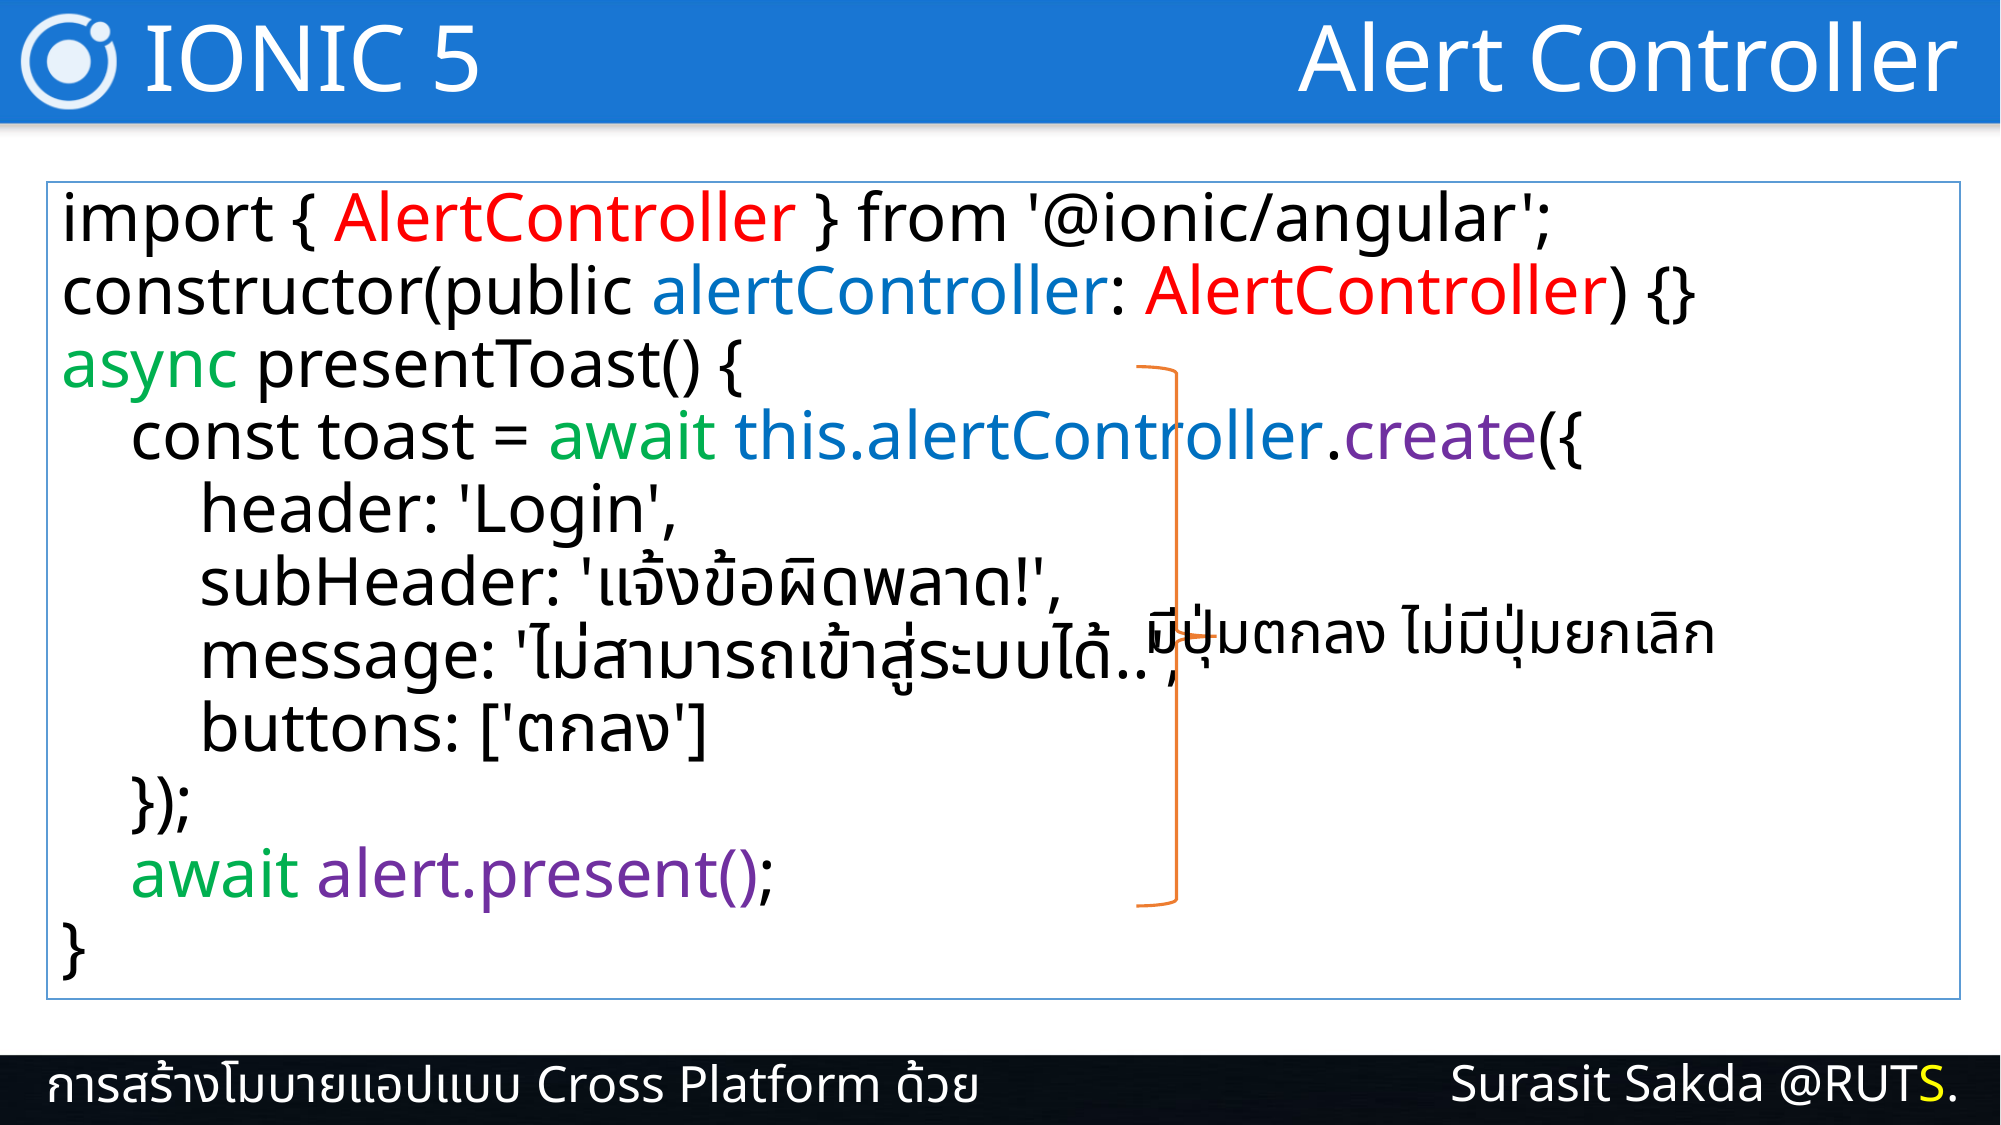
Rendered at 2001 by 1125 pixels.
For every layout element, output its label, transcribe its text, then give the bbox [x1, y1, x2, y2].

picture [0, 0, 2001, 1125]
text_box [1136, 366, 1638, 906]
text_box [46, 1051, 1960, 1113]
text_box Alert Controller [551, 0, 1960, 110]
text_box IONIC 5 [144, 0, 551, 110]
text_box import { AlertController } from '@ionic/angular'; constructor(public alertController: AlertController) {} async presentToast() { const toast = await this.alertController.create({ header: 'Login', subHeader: 'แจ้งข้อผิดพลาด!', message: 'ไม่สามารถเข้าสู่ระบบได้..', buttons: ['ตกลง'] }); await alert.present(); } [46, 181, 1961, 1000]
